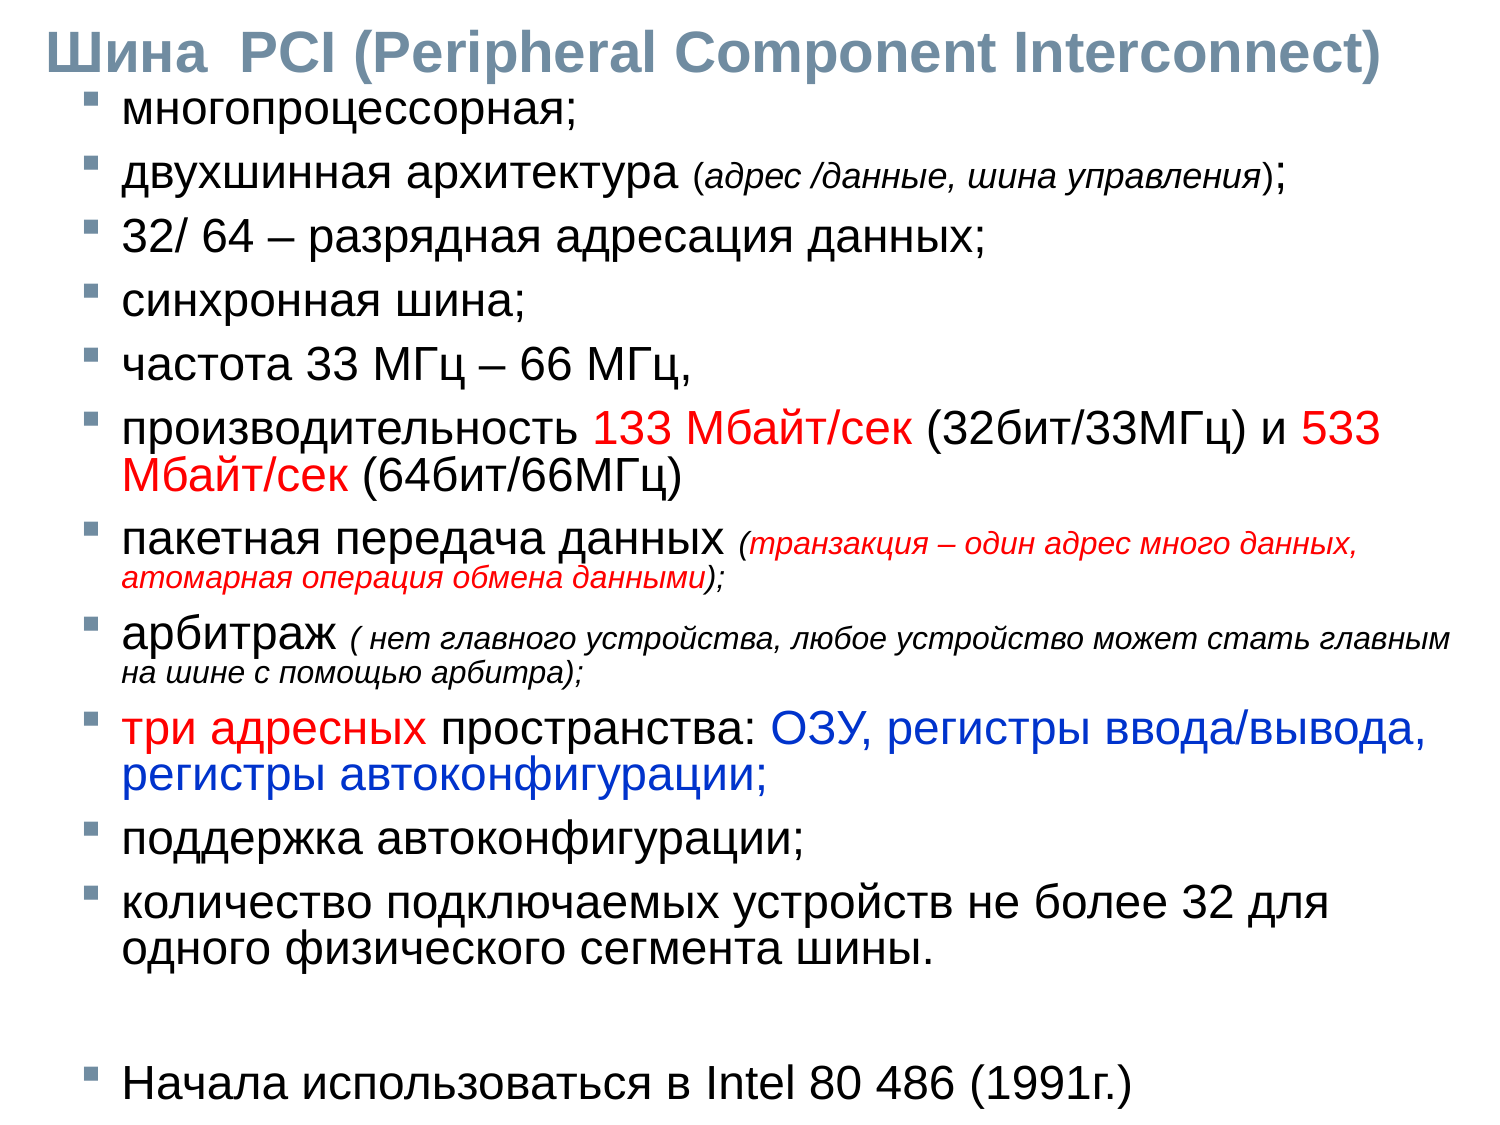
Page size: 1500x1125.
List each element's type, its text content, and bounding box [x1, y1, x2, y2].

title Шина PCI (Peripheral Component Interconnect) [0, 7, 1500, 91]
text_box [135, 91, 1235, 103]
list многопроцессорная; двухшинная архитектура (адрес /данные, шина управления); 32/ 64 – разрядная адресация данных; синхронная шина; частота 33 МГц – 66 МГц, производительность 133 Мбайт/сек (32бит/33МГц) и 533 Мбайт/сек (64бит/66МГц) пакетная передача данных (транзакция – один адрес много данных, атомарная операция обмена данными); арбитраж ( нет главного устройства, любое устройство может стать главным на шине с помощью арбитра); три адресных пространства: ОЗУ, регистры ввода/вывода, регистры автоконфигурации; поддержка автоконфигурации; количество подключаемых устройств не более 32 для одного физического сегмента шины. Начала использоваться в Intel 80 486 (1991г.) [64, 91, 1500, 1125]
